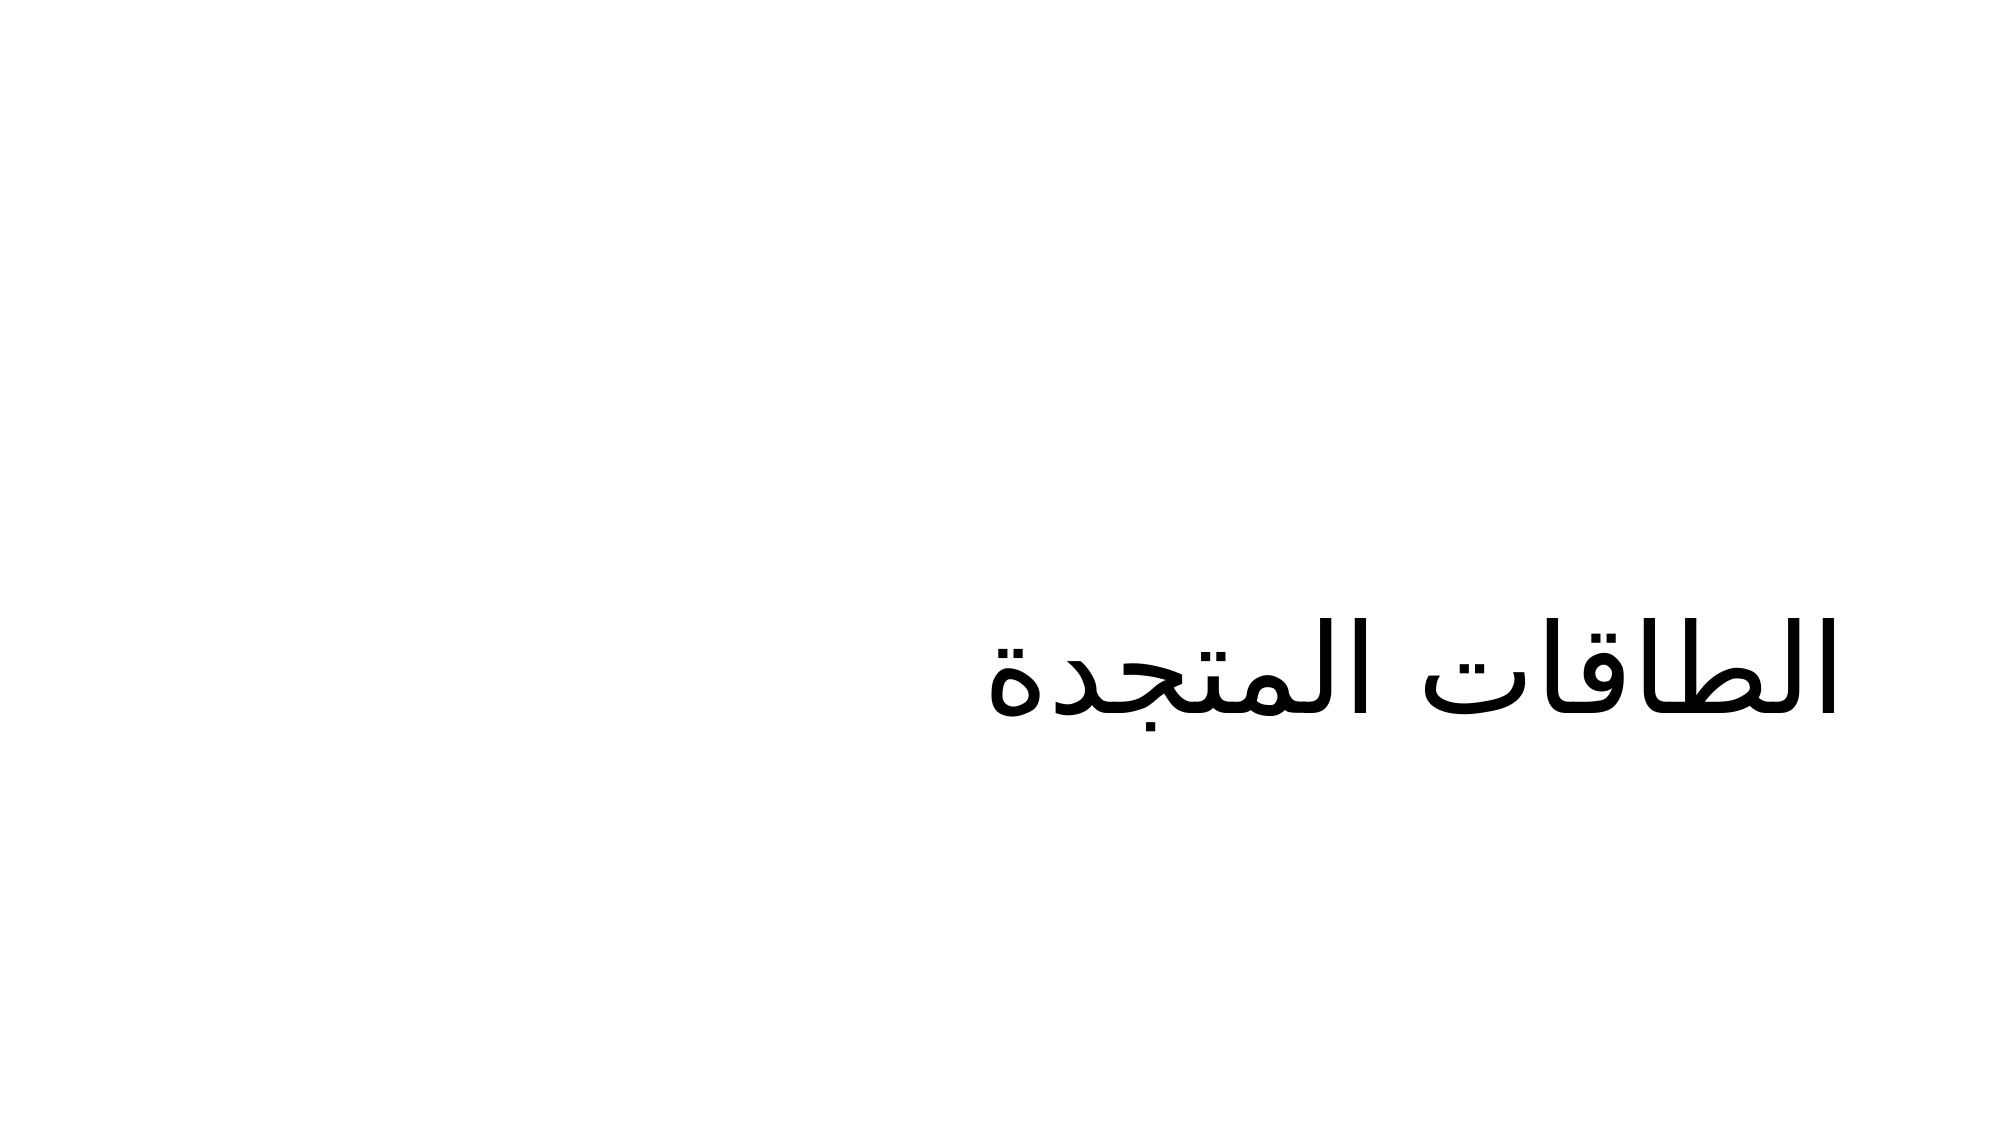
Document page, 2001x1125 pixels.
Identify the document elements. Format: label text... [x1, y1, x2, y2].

title الطاقات المتجدة [136, 280, 1862, 749]
